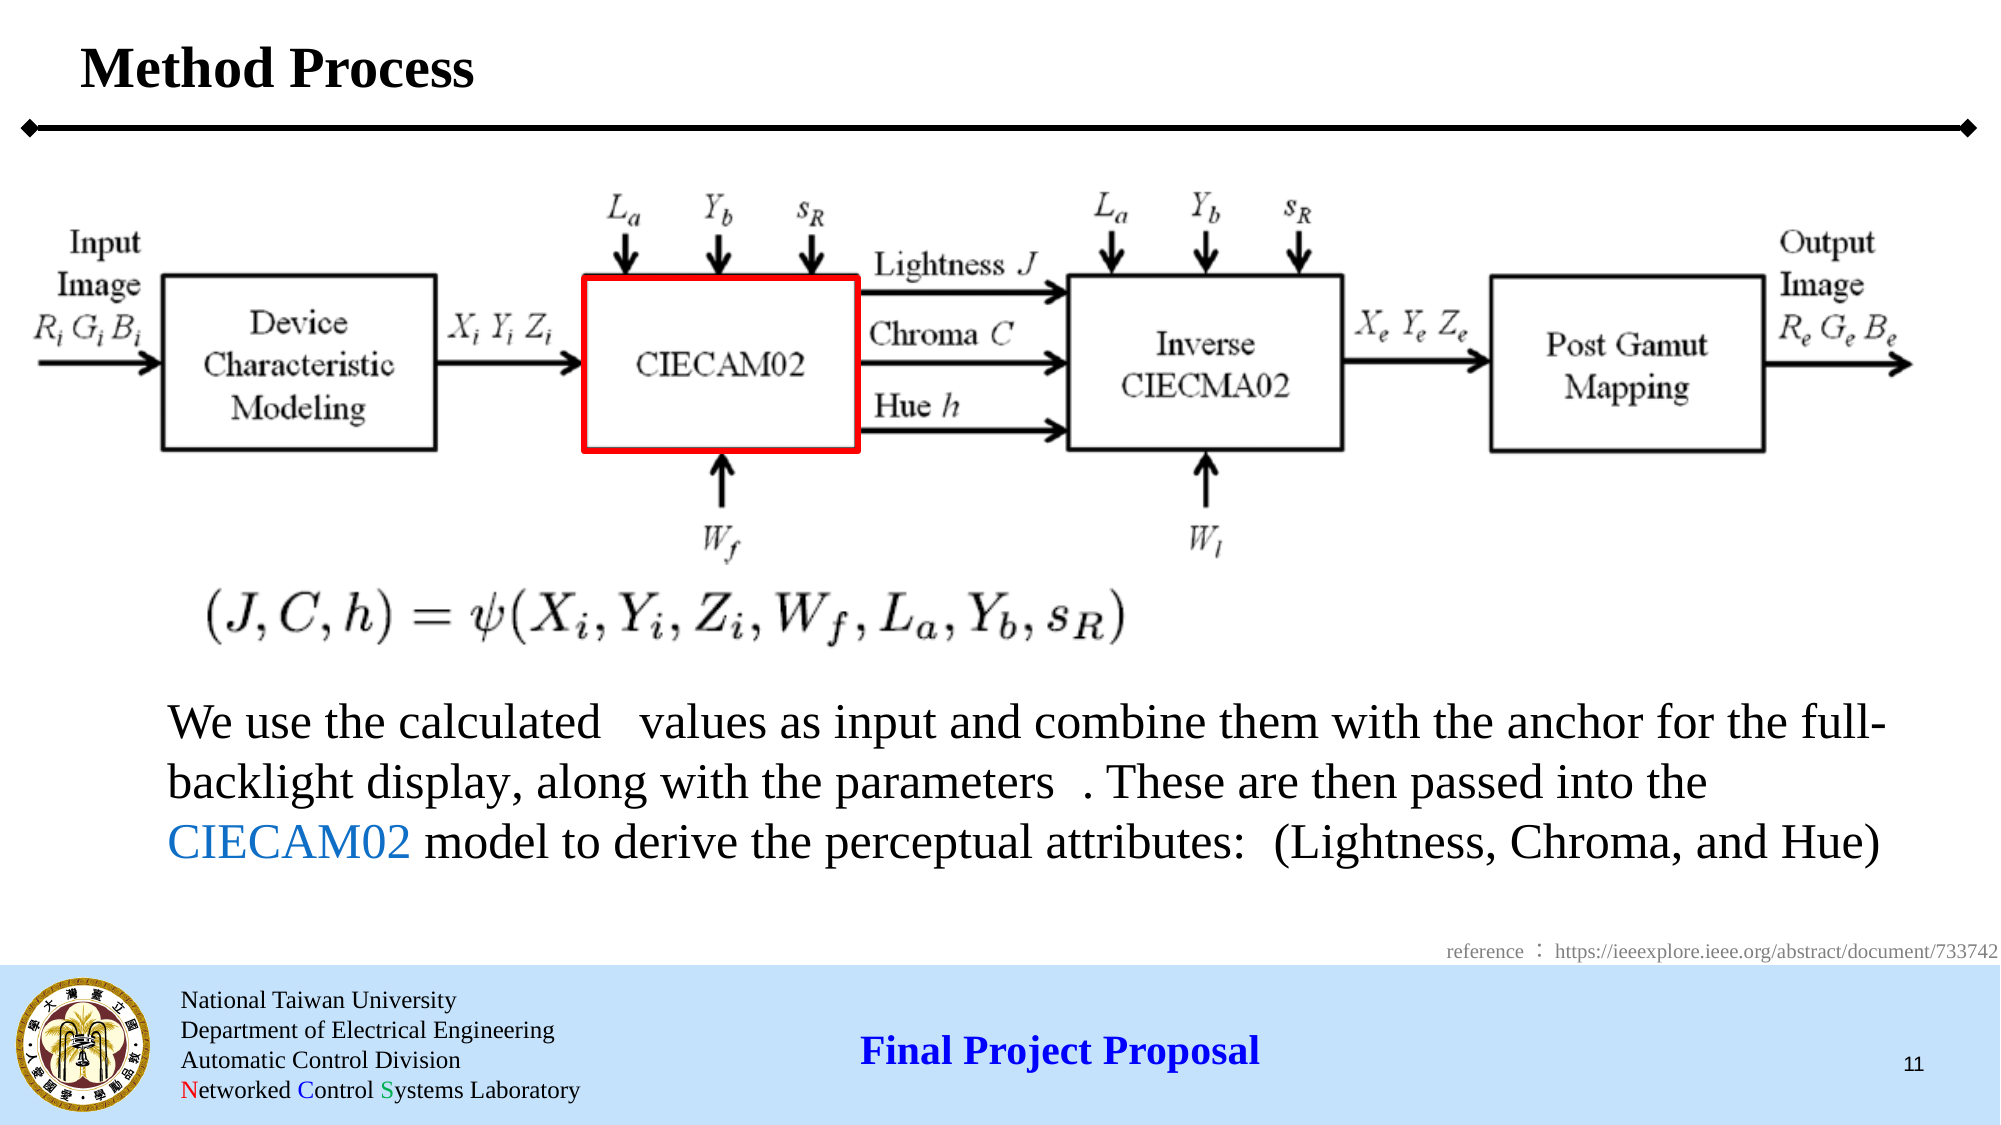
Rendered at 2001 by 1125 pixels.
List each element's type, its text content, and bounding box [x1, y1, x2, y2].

picture [0, 138, 2000, 669]
slide_number 11 [1860, 1023, 1940, 1084]
title Method Process [65, 24, 1620, 104]
picture [15, 977, 150, 1112]
text_box reference：https://ieeexplore.ieee.org/abstract/document/7337421 [1431, 930, 2000, 971]
list [29, 587, 1900, 961]
